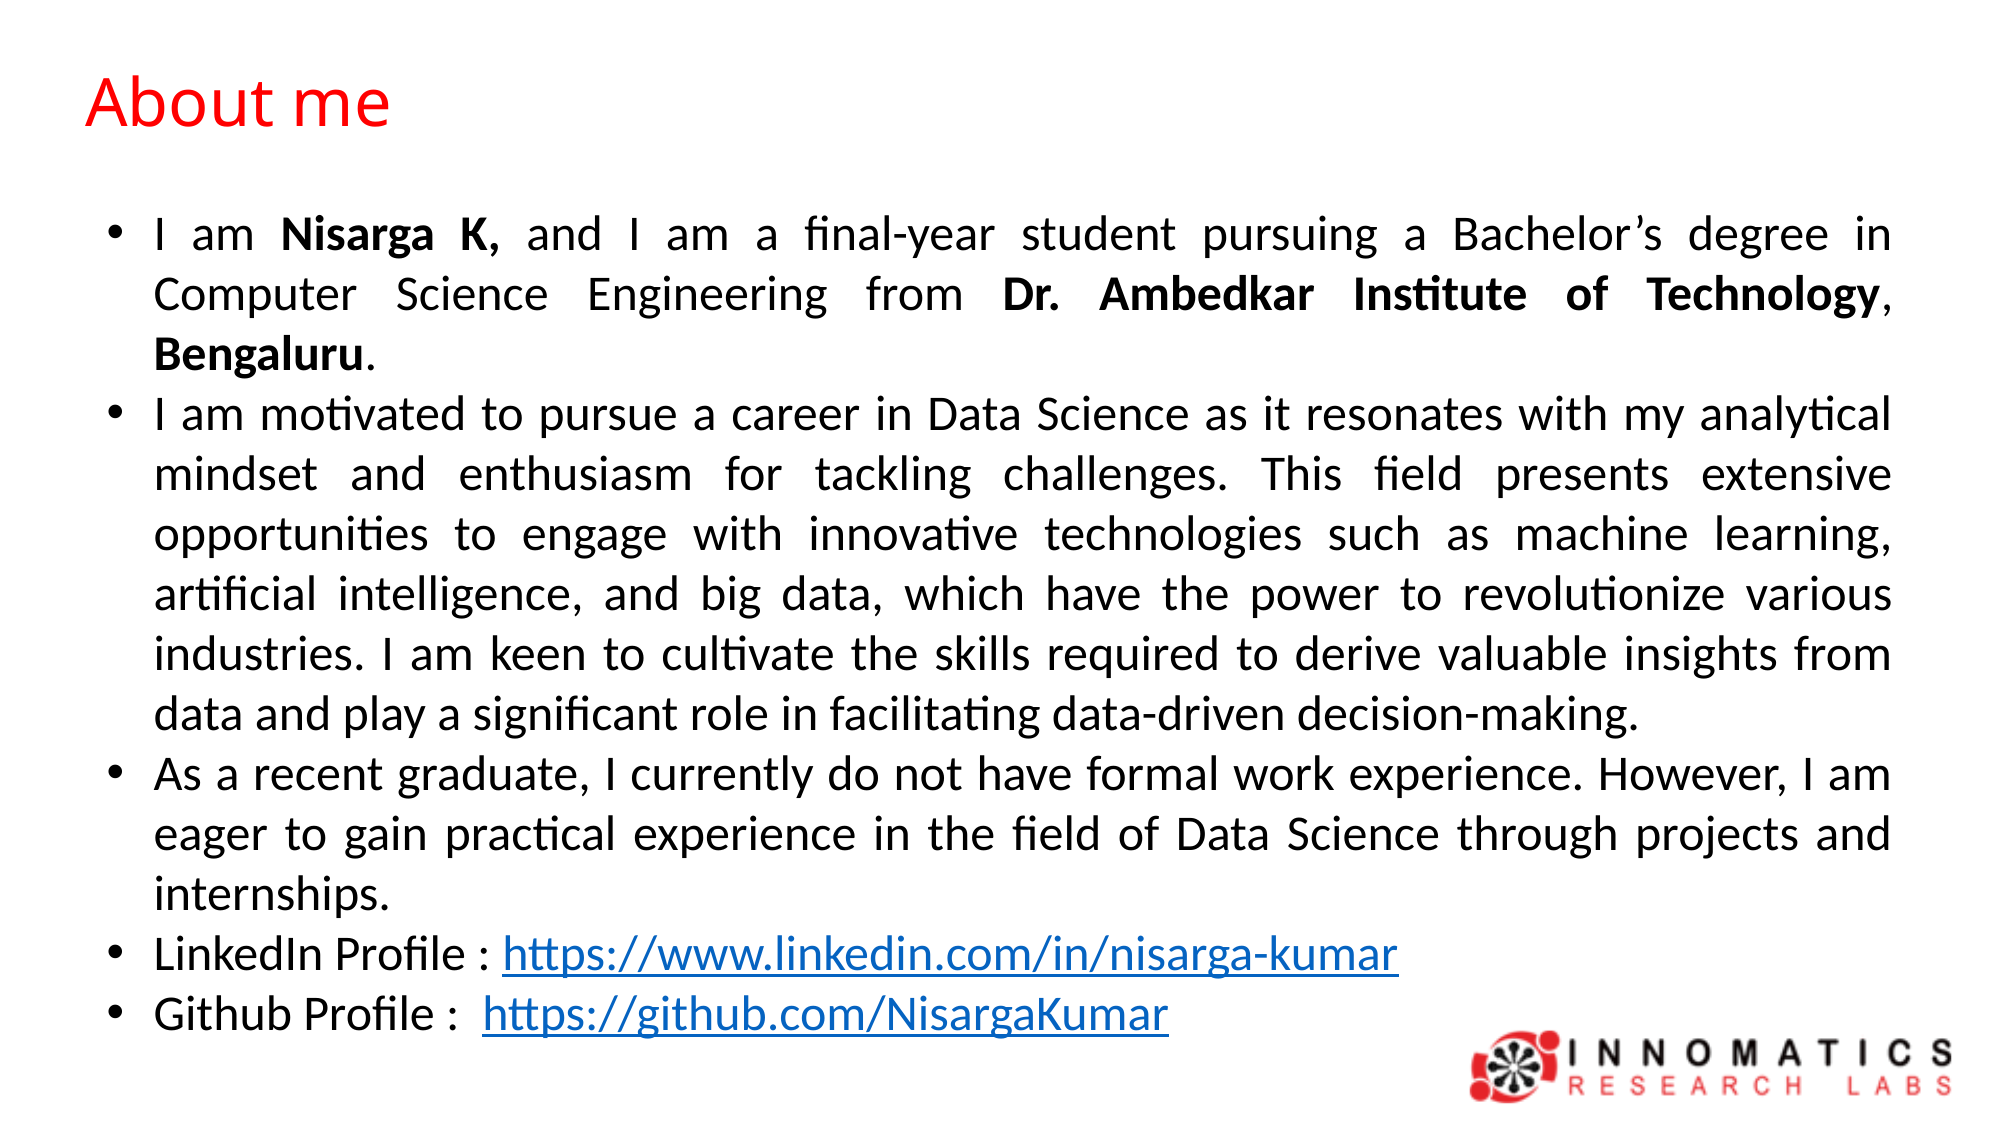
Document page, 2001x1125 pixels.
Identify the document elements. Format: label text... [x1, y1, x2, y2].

text_box I am Nisarga K, and I am a final-year student pursuing a Bachelor’s degree in Computer Science Engineering from Dr. Ambedkar Institute of Technology, Bengaluru. I am motivated to pursue a career in Data Science as it resonates with my analytical mindset and enthusiasm for tackling challenges. This field presents extensive opportunities to engage with innovative technologies such as machine learning, artificial intelligence, and big data, which have the power to revolutionize various industries. I am keen to cultivate the skills required to derive valuable insights from data and play a significant role in facilitating data-driven decision-making. As a recent graduate, I currently do not have formal work experience. However, I am eager to gain practical experience in the field of Data Science through projects and internships. LinkedIn Profile : https://www.linkedin.com/in/nisarga-kumar Github Profile : https://github.com/NisargaKumar [91, 193, 1909, 1049]
text_box About me [70, 68, 1071, 148]
picture [1445, 1014, 1975, 1125]
